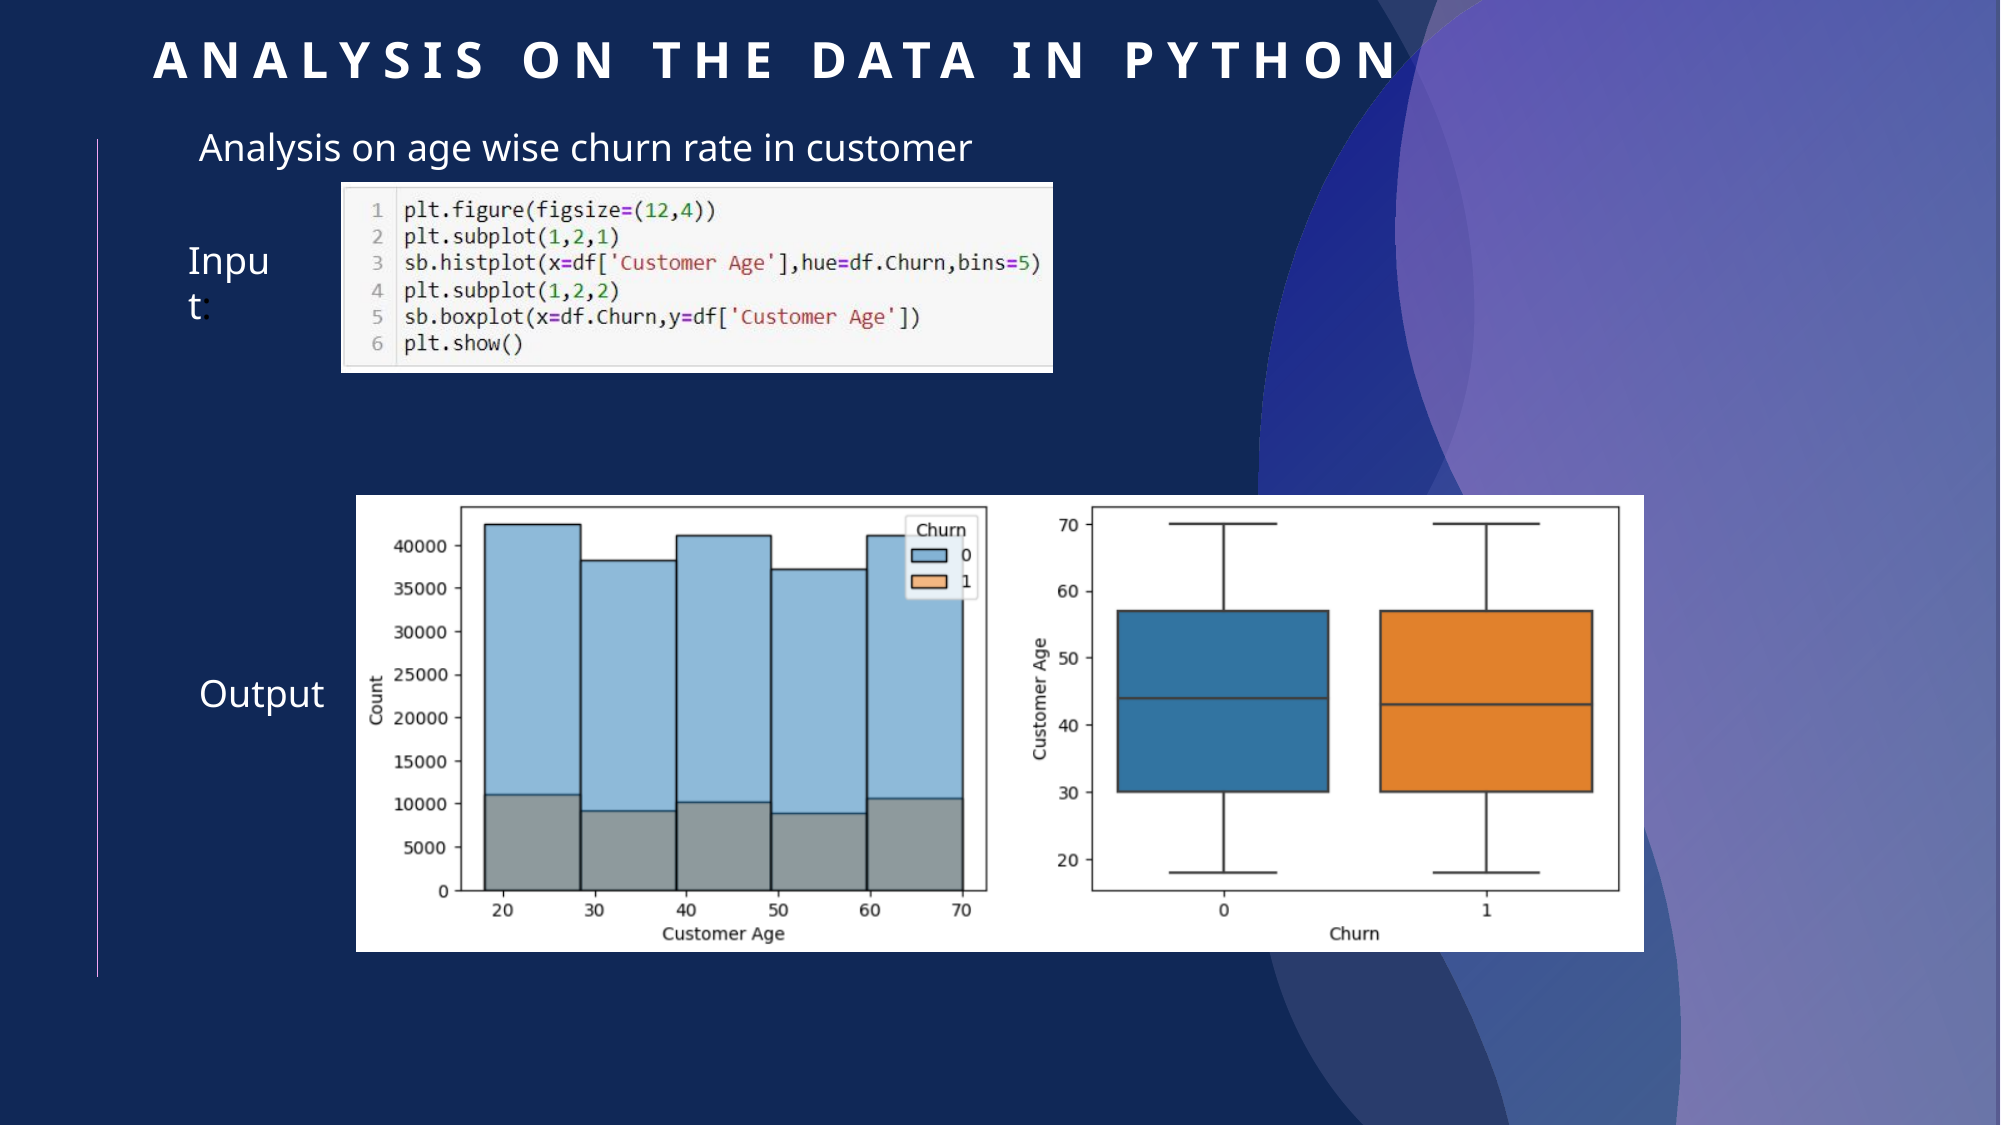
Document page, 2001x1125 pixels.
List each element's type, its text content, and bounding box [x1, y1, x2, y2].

text_box Output [184, 662, 356, 723]
text_box Input: [173, 229, 296, 335]
picture [356, 495, 1644, 952]
title analysis on the data in Python [138, 17, 1862, 108]
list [341, 182, 1053, 373]
text_box Analysis on age wise churn rate in customer [184, 116, 1172, 176]
